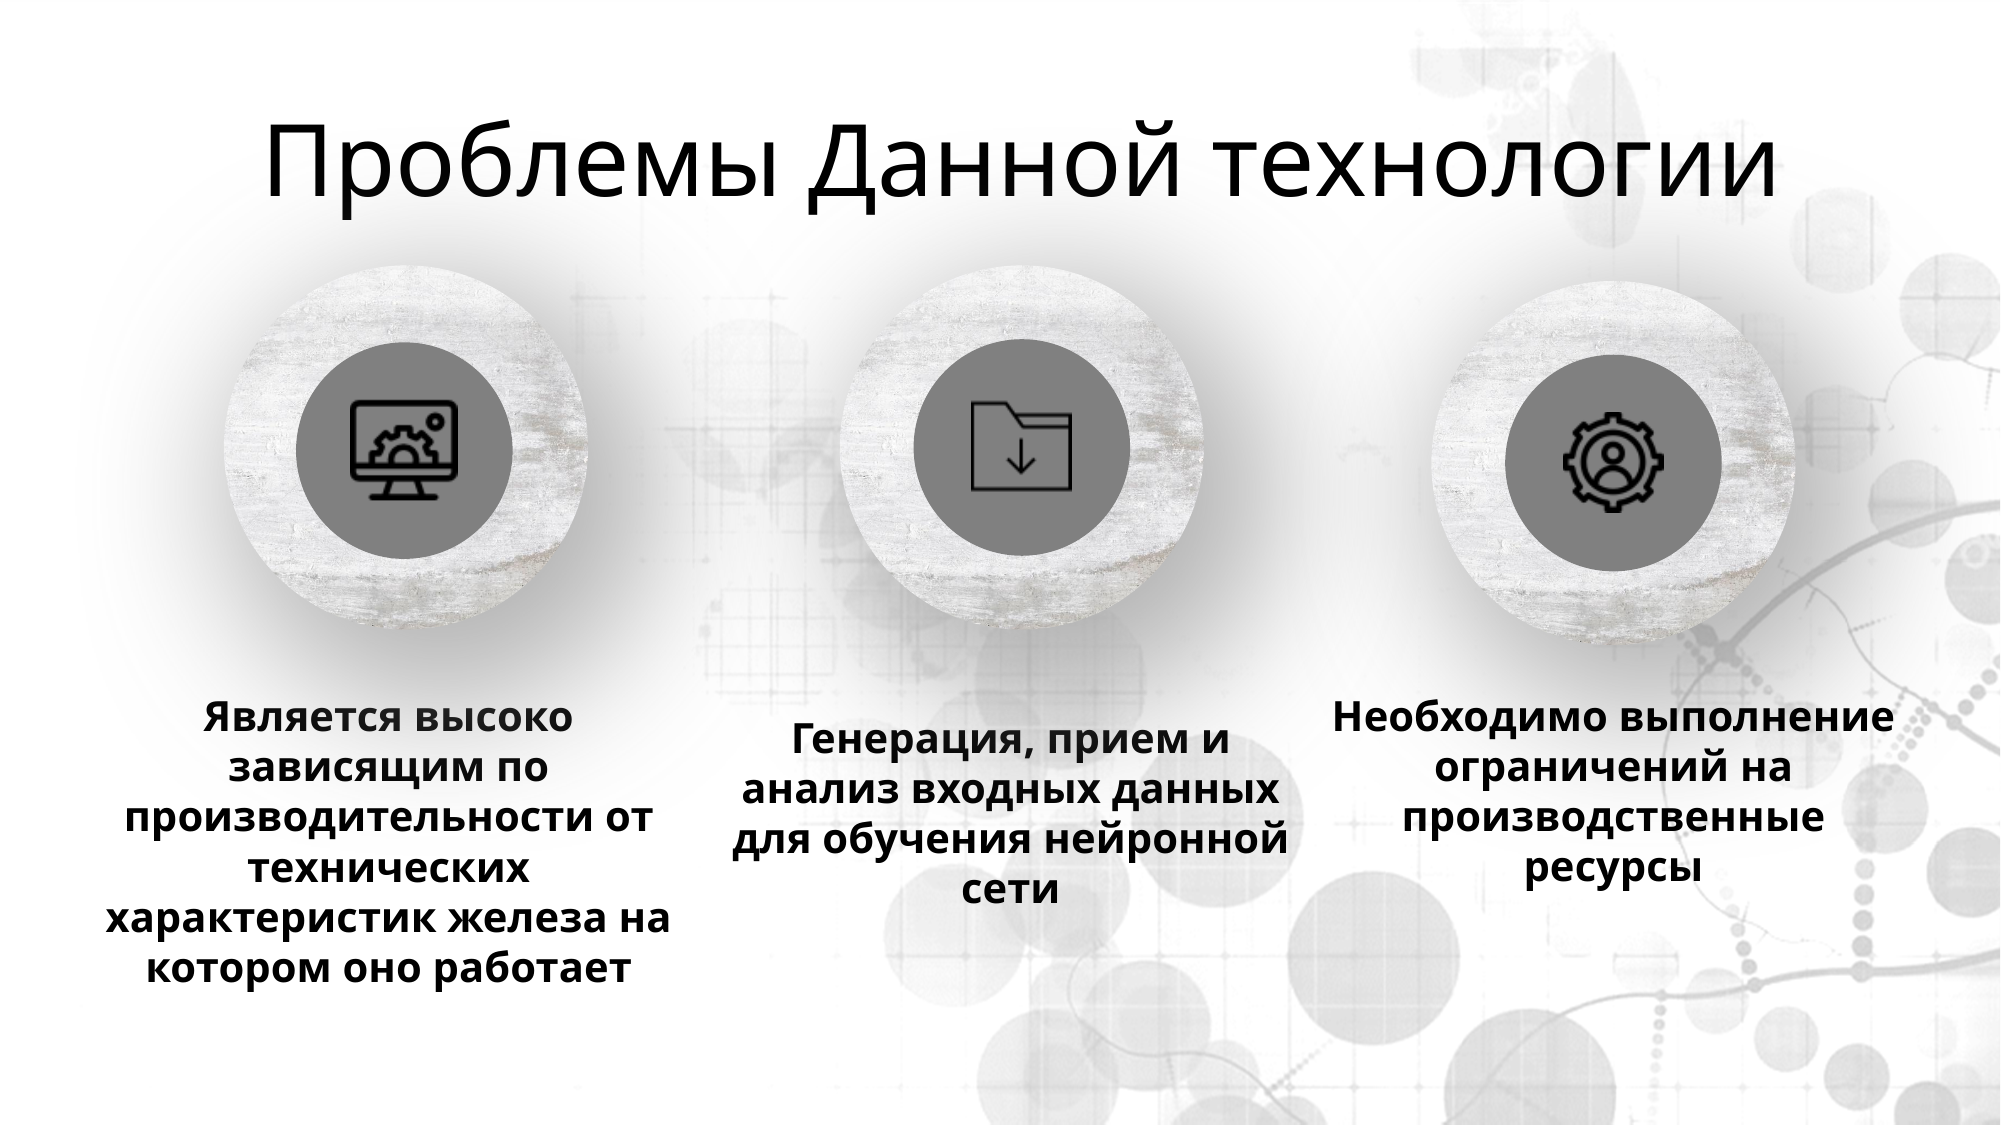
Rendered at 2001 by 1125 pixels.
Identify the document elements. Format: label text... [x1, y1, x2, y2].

text_box Генерация, прием и анализ входных данных для обучения нейронной сети [713, 704, 1310, 920]
text_box Проблемы Данной технологии [90, 29, 1954, 225]
text_box Является высоко зависящим по производительности от технических характеристик железа на котором оно работает [64, 682, 713, 998]
text_box Необходимо выполнение ограничений на производственные ресурсы [1315, 682, 1912, 898]
picture [0, 0, 2001, 1125]
